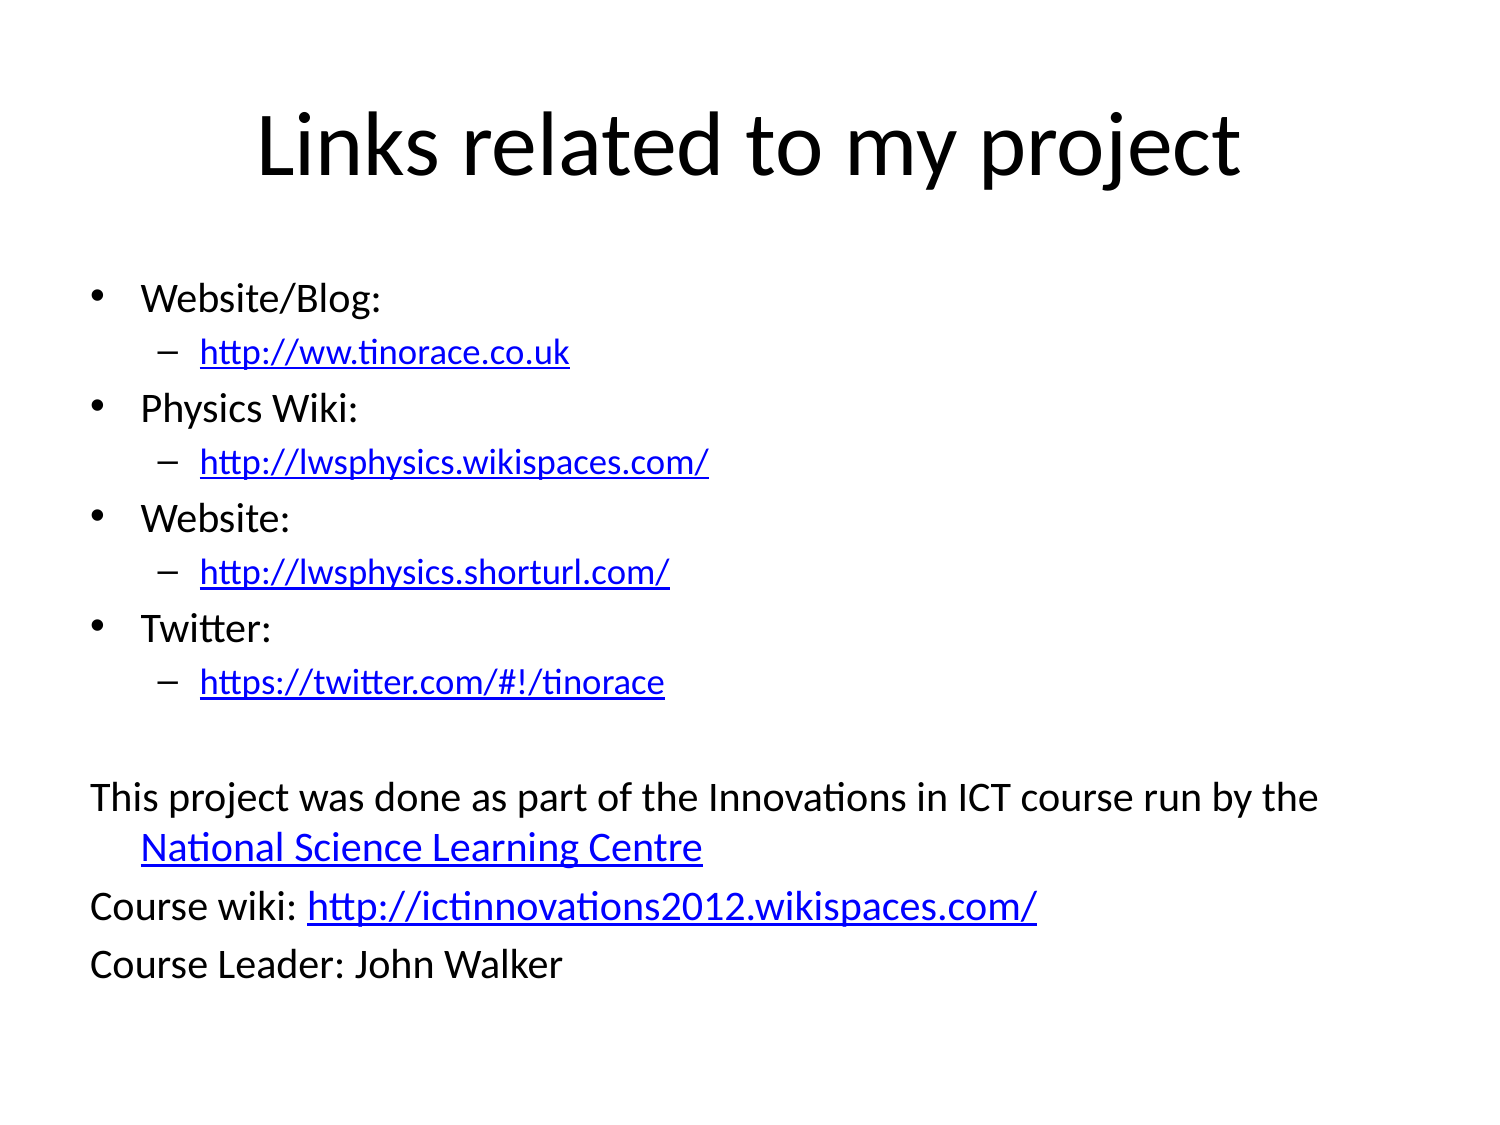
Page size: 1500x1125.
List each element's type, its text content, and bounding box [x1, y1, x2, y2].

list Website/Blog: http://ww.tinorace.co.uk Physics Wiki: http://lwsphysics.wikispaces.com/ Website: http://lwsphysics.shorturl.com/ Twitter: https://twitter.com/#!/tinorace This project was done as part of the Innovations in ICT course run by the National Science Learning Centre Course wiki: http://ictinnovations2012.wikispaces.com/ Course Leader: John Walker [75, 262, 1425, 1005]
title Links related to my project [75, 45, 1425, 233]
